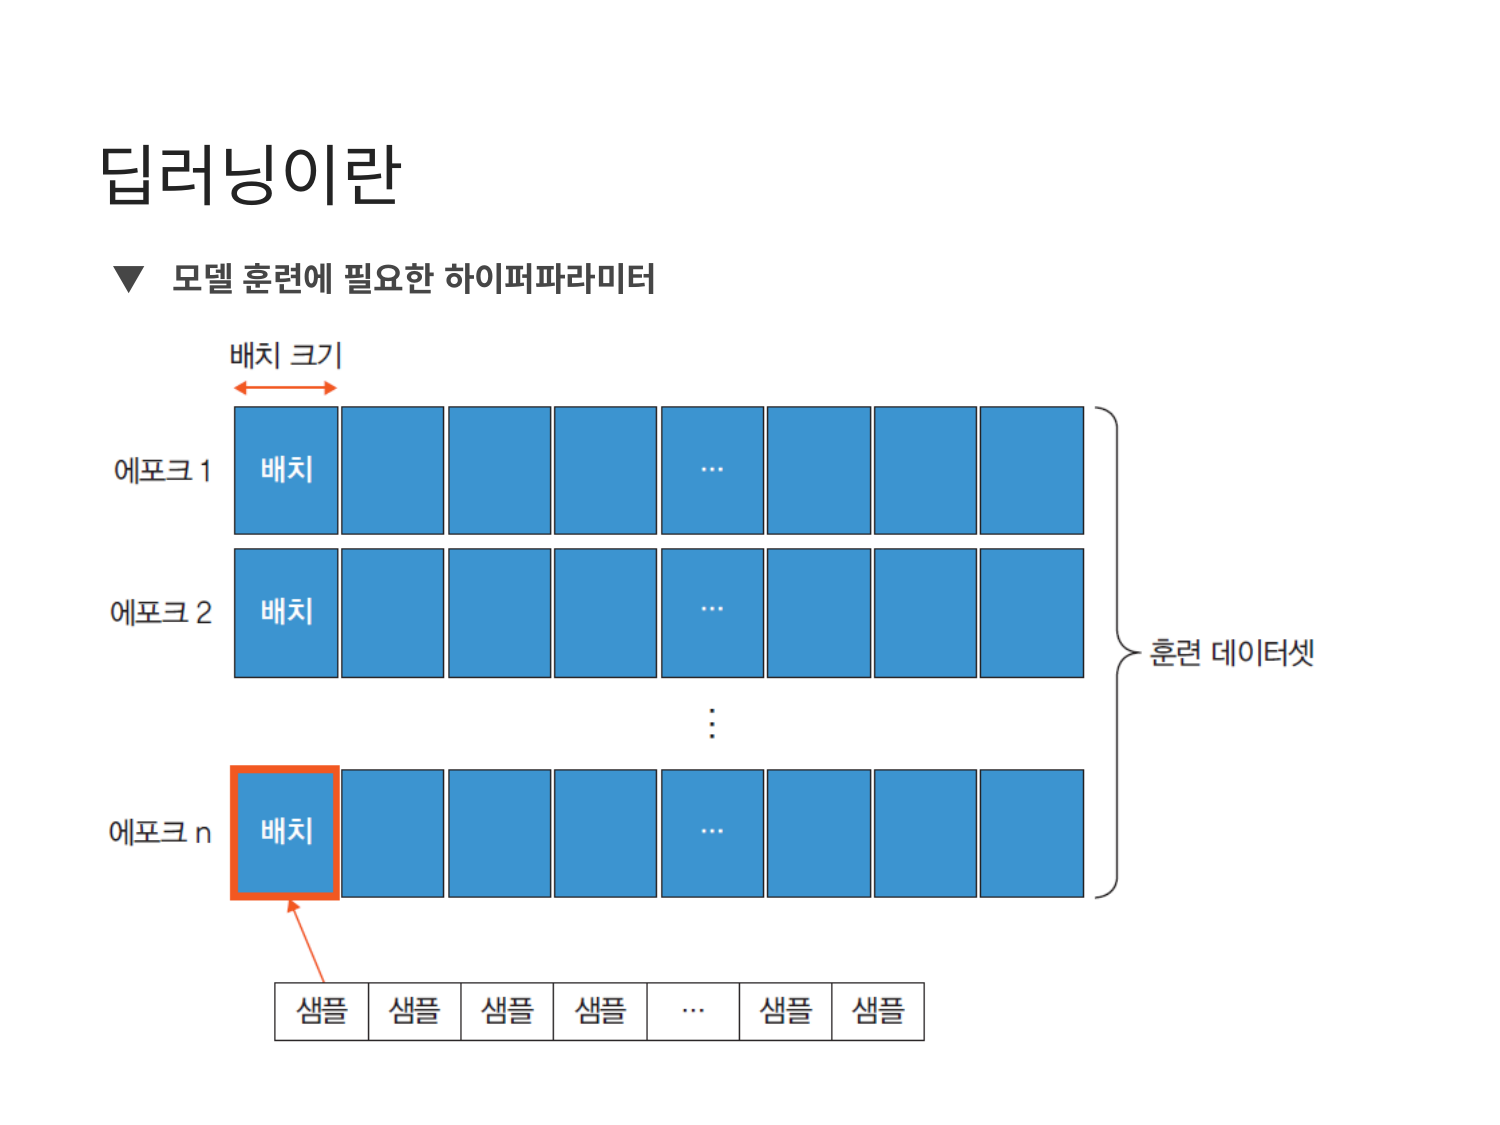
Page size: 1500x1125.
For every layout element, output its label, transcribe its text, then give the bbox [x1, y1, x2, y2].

picture [107, 326, 1320, 1052]
text_box ▼ 모델 훈련에 필요한 하이퍼파라미터 [97, 251, 1424, 308]
title 딥러닝이란 [81, 90, 1412, 222]
